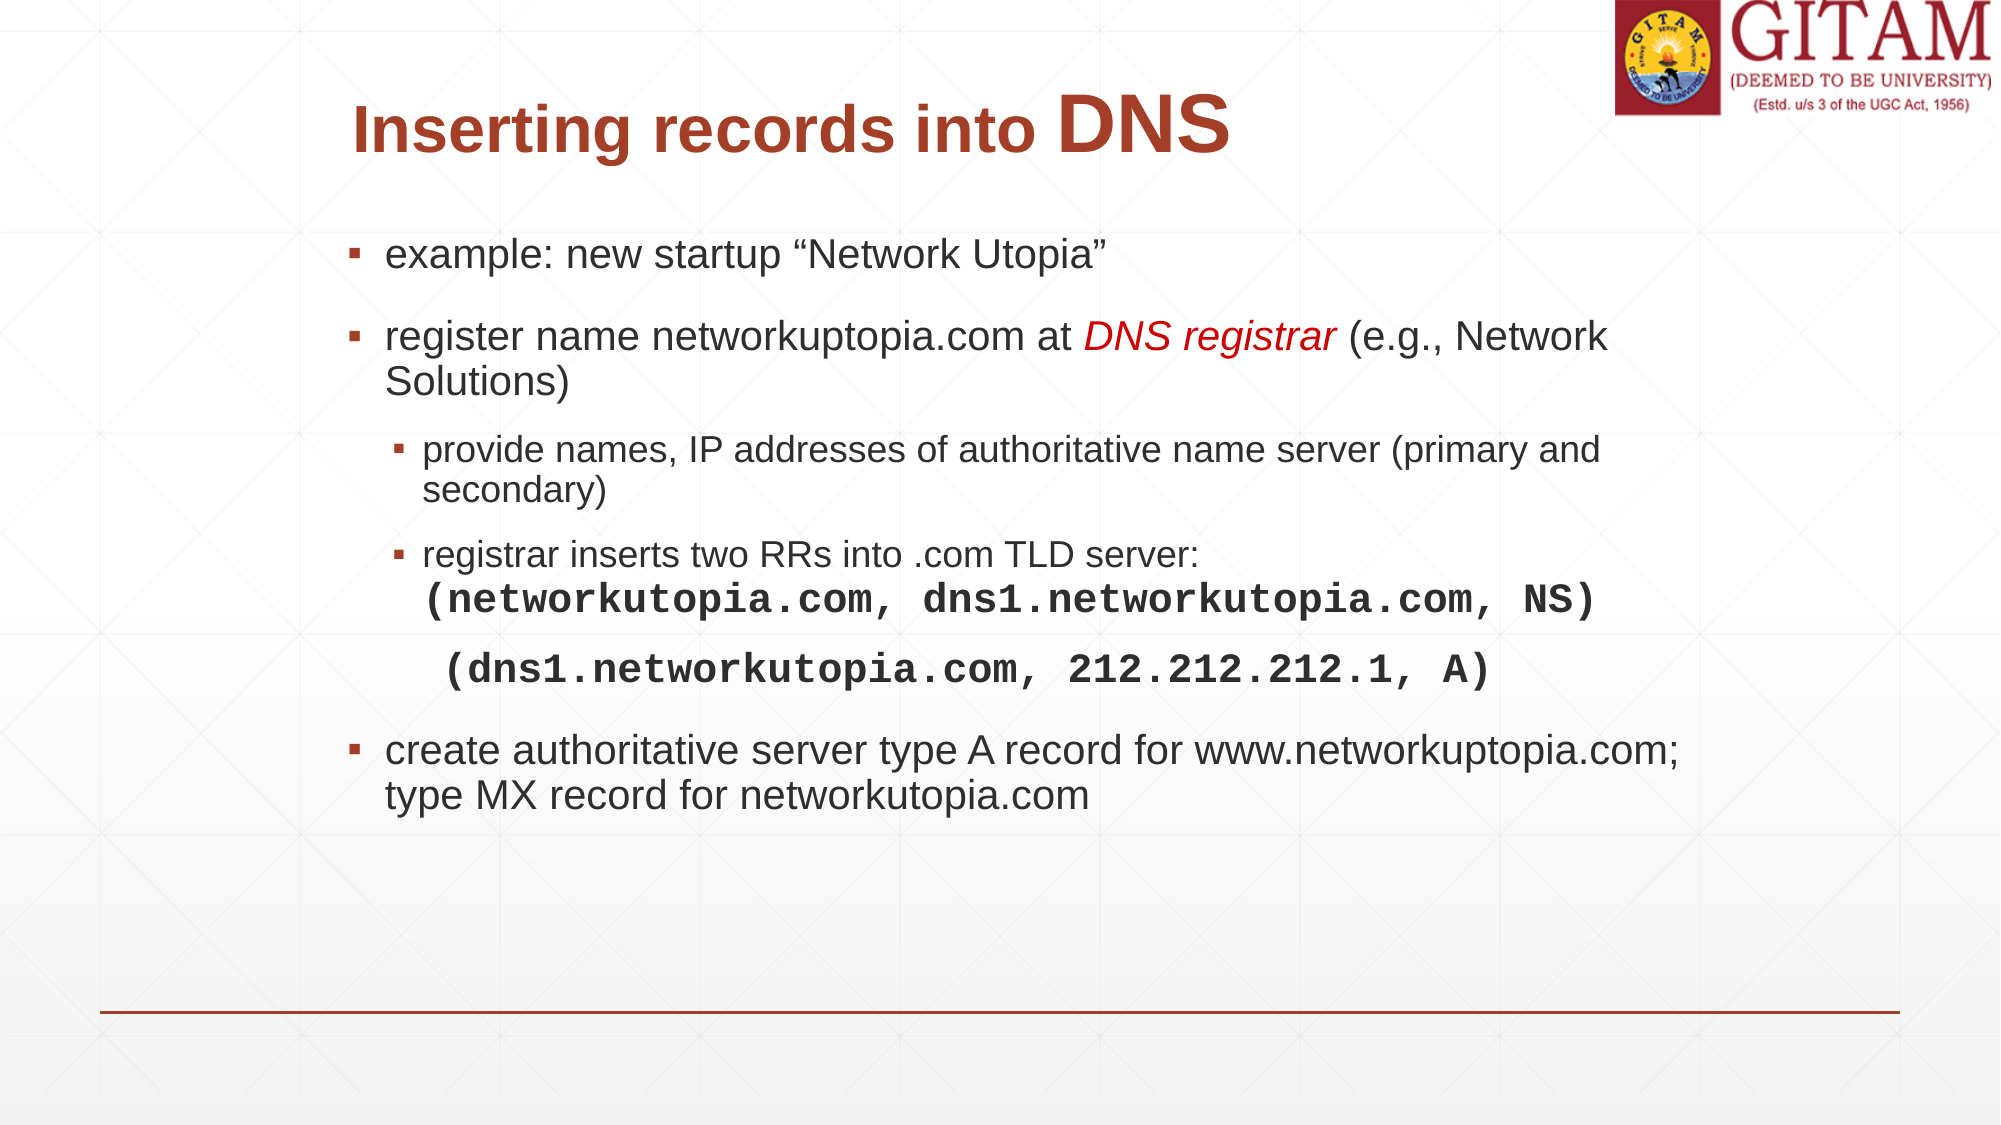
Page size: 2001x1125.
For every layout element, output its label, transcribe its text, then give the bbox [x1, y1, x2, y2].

list example: new startup “Network Utopia” register name networkuptopia.com at DNS registrar (e.g., Network Solutions) provide names, IP addresses of authoritative name server (primary and secondary) registrar inserts two RRs into .com TLD server: (networkutopia.com, dns1.networkutopia.com, NS) (dns1.networkutopia.com, 212.212.212.1, A) create authoritative server type A record for www.networkuptopia.com; type MX record for networkutopia.com [332, 224, 1720, 988]
title Inserting records into DNS [337, 29, 1613, 178]
picture [1615, 0, 2000, 118]
